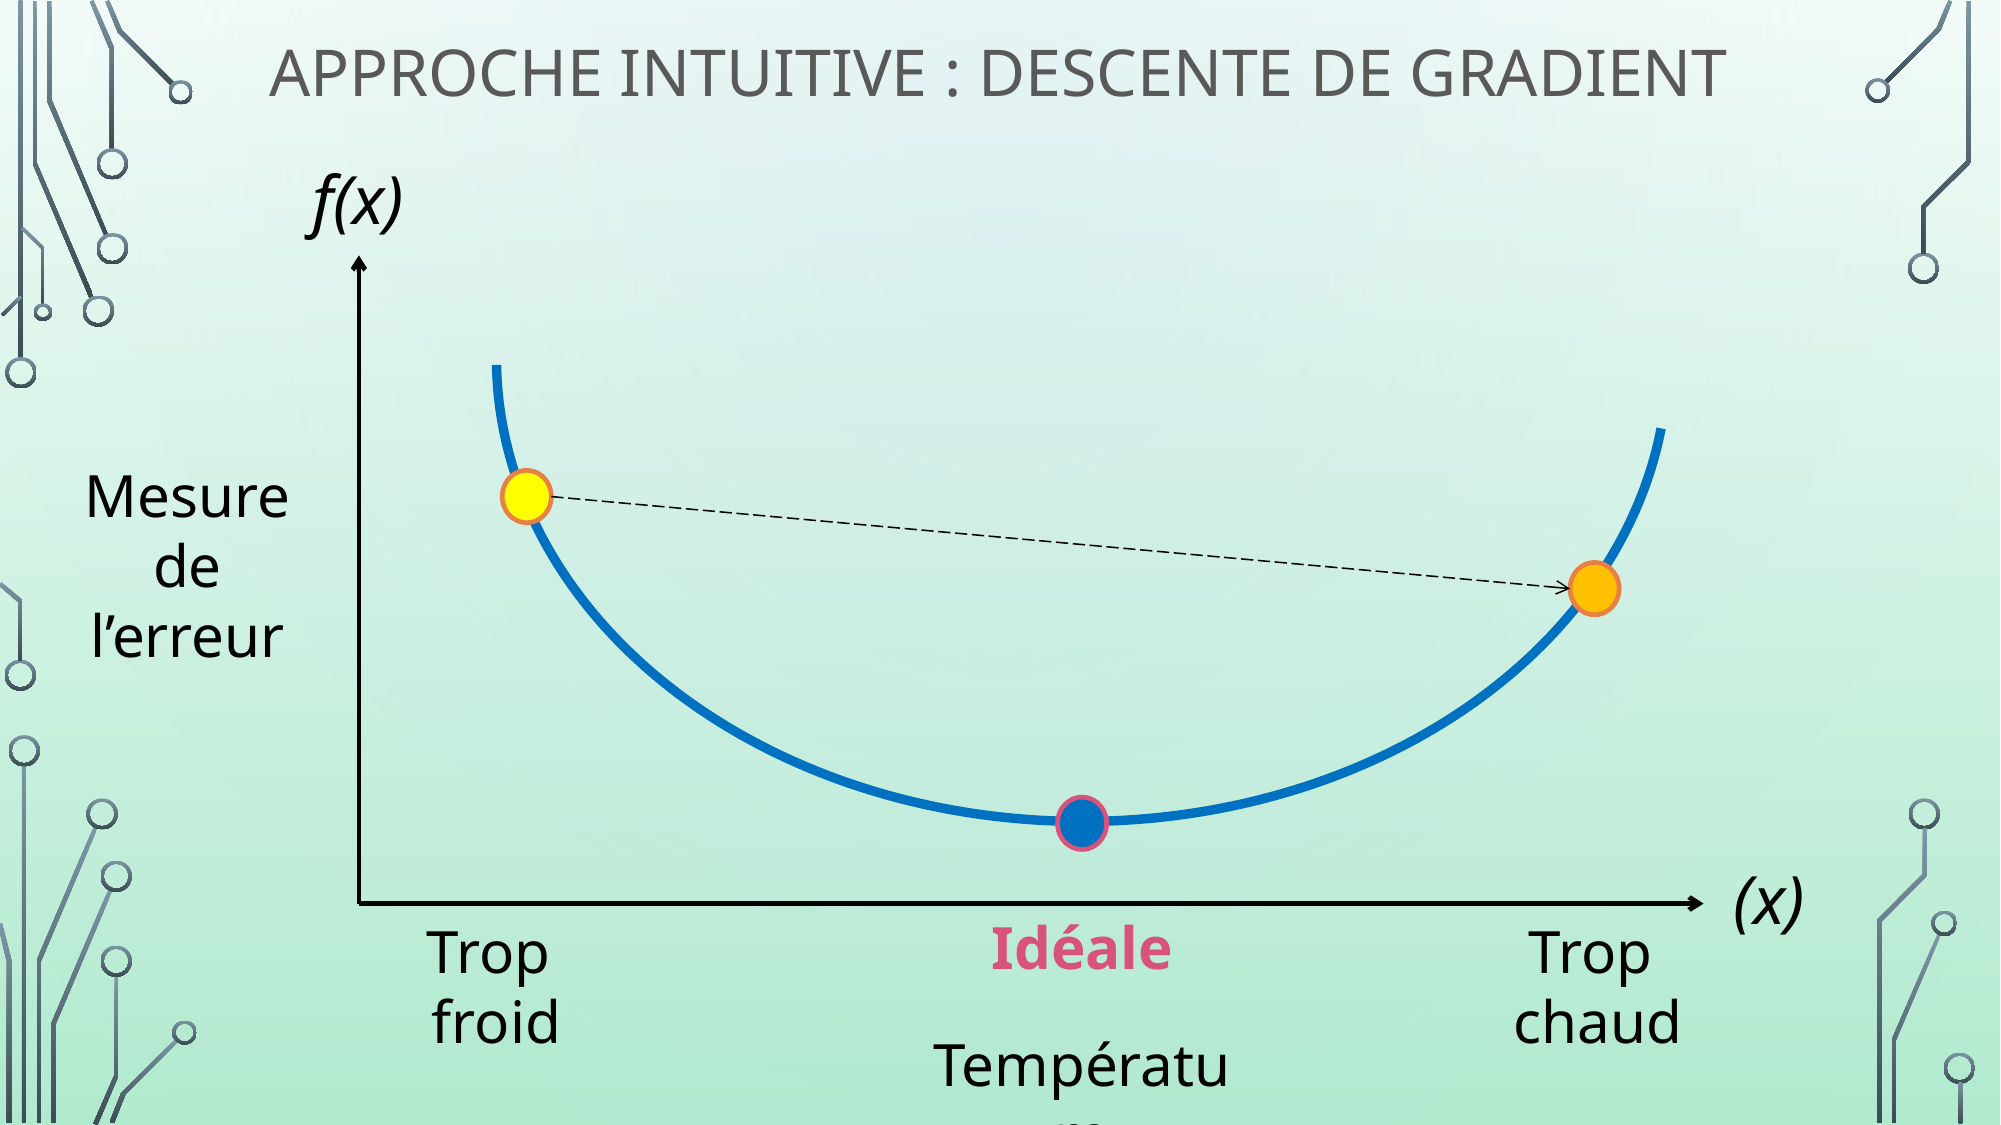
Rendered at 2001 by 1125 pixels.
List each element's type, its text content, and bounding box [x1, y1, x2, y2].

text_box Mesure de l’erreur [42, 452, 333, 677]
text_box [551, 496, 1571, 589]
text_box [500, 469, 553, 524]
text_box Idéale [911, 904, 1253, 989]
text_box f(x) [297, 150, 448, 246]
text_box Température [911, 1021, 1253, 1125]
text_box (x) [1719, 850, 1870, 946]
text_box Trop chaud [1428, 907, 1769, 1063]
text_box [1056, 795, 1108, 851]
text_box [573, 589, 1576, 822]
text_box Trop froid [326, 907, 667, 1063]
text_box [1568, 561, 1621, 617]
text_box [495, 358, 1662, 575]
title APPROCHE INTUITIVE : descente de gradient [89, 33, 1908, 118]
